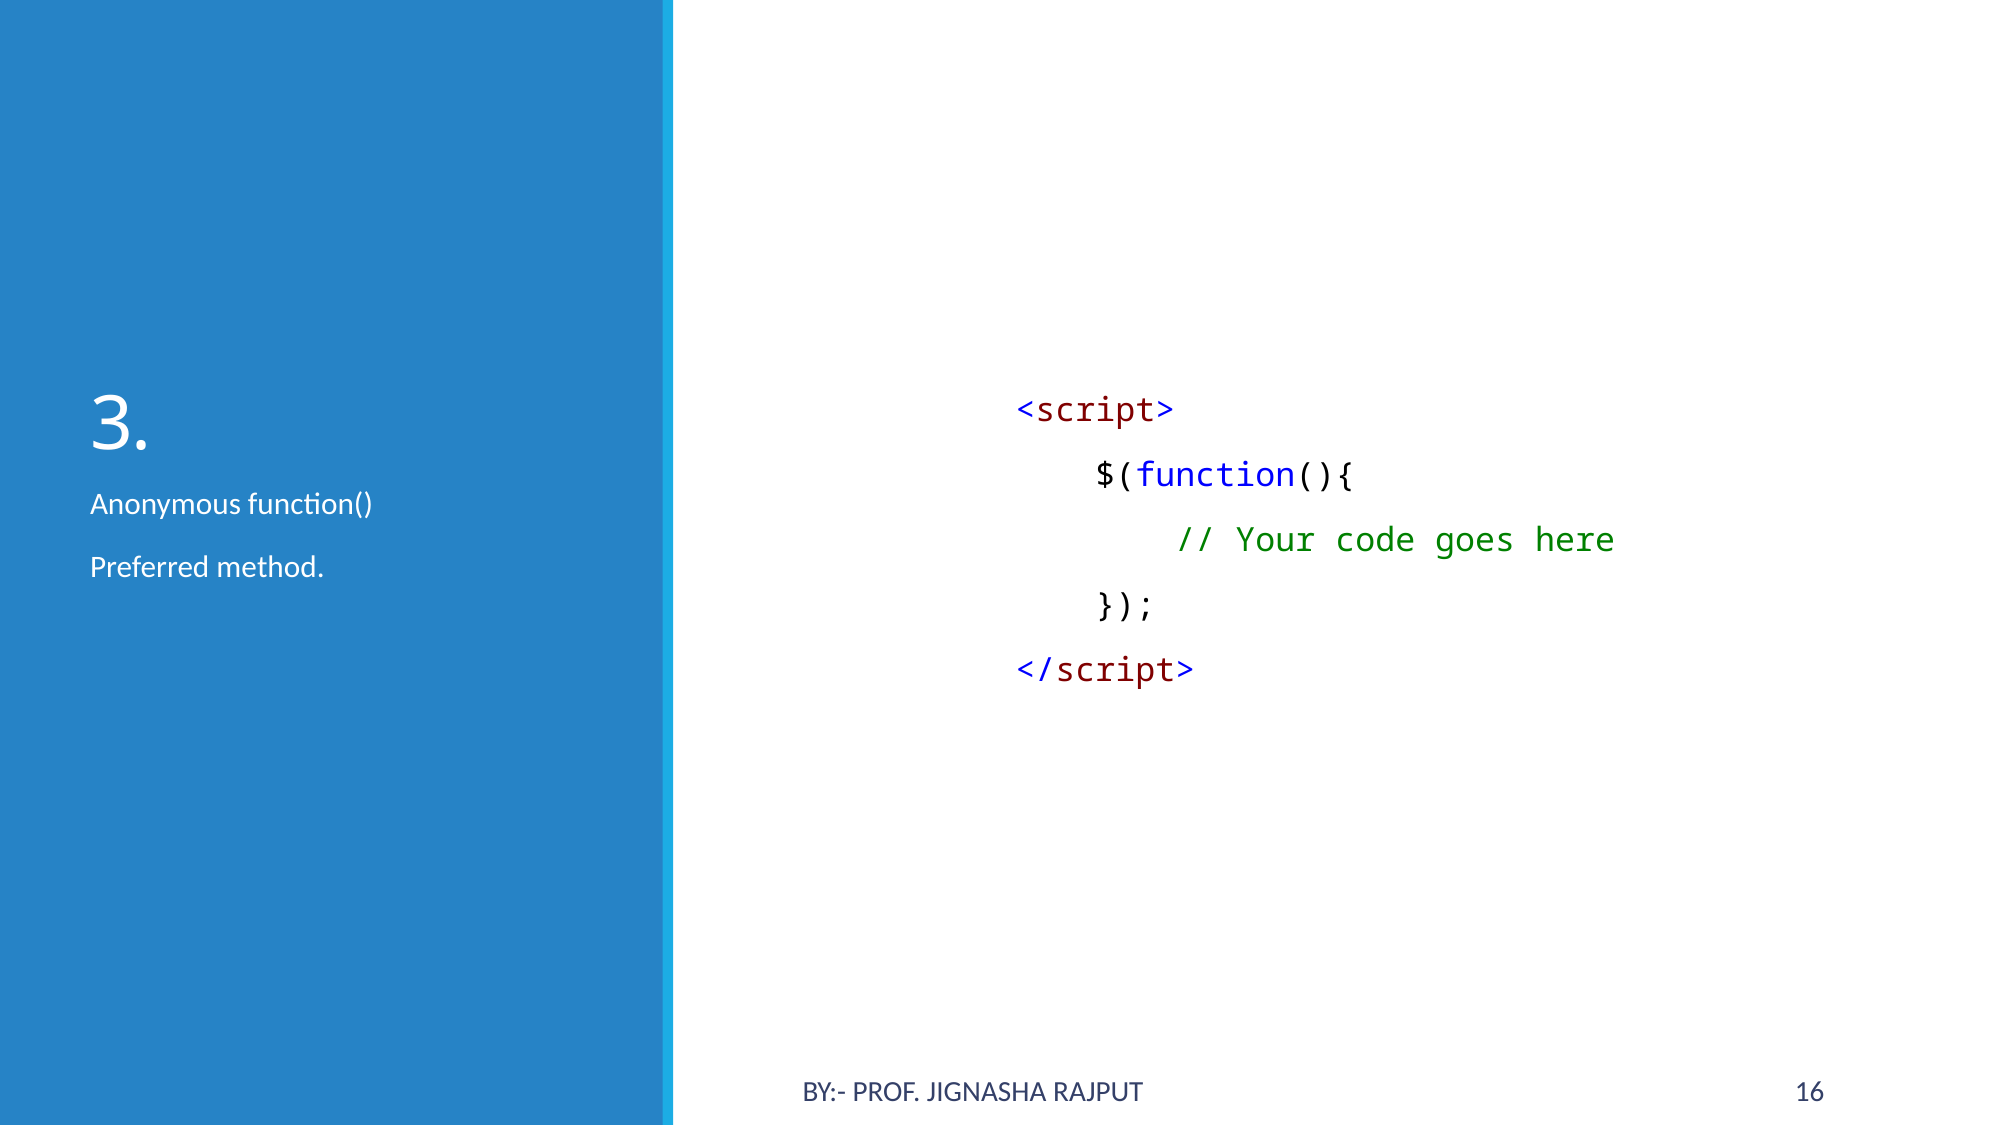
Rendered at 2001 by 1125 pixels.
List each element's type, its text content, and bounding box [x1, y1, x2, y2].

title 3. [75, 97, 600, 473]
text_box <script> $(function(){ // Your code goes here }); </script> [1000, 349, 1840, 733]
slide_number 16 [1624, 1059, 1840, 1120]
list Anonymous function() Preferred method. [75, 479, 600, 1035]
footer By:- Prof. Jignasha Rajput [787, 1059, 1550, 1120]
